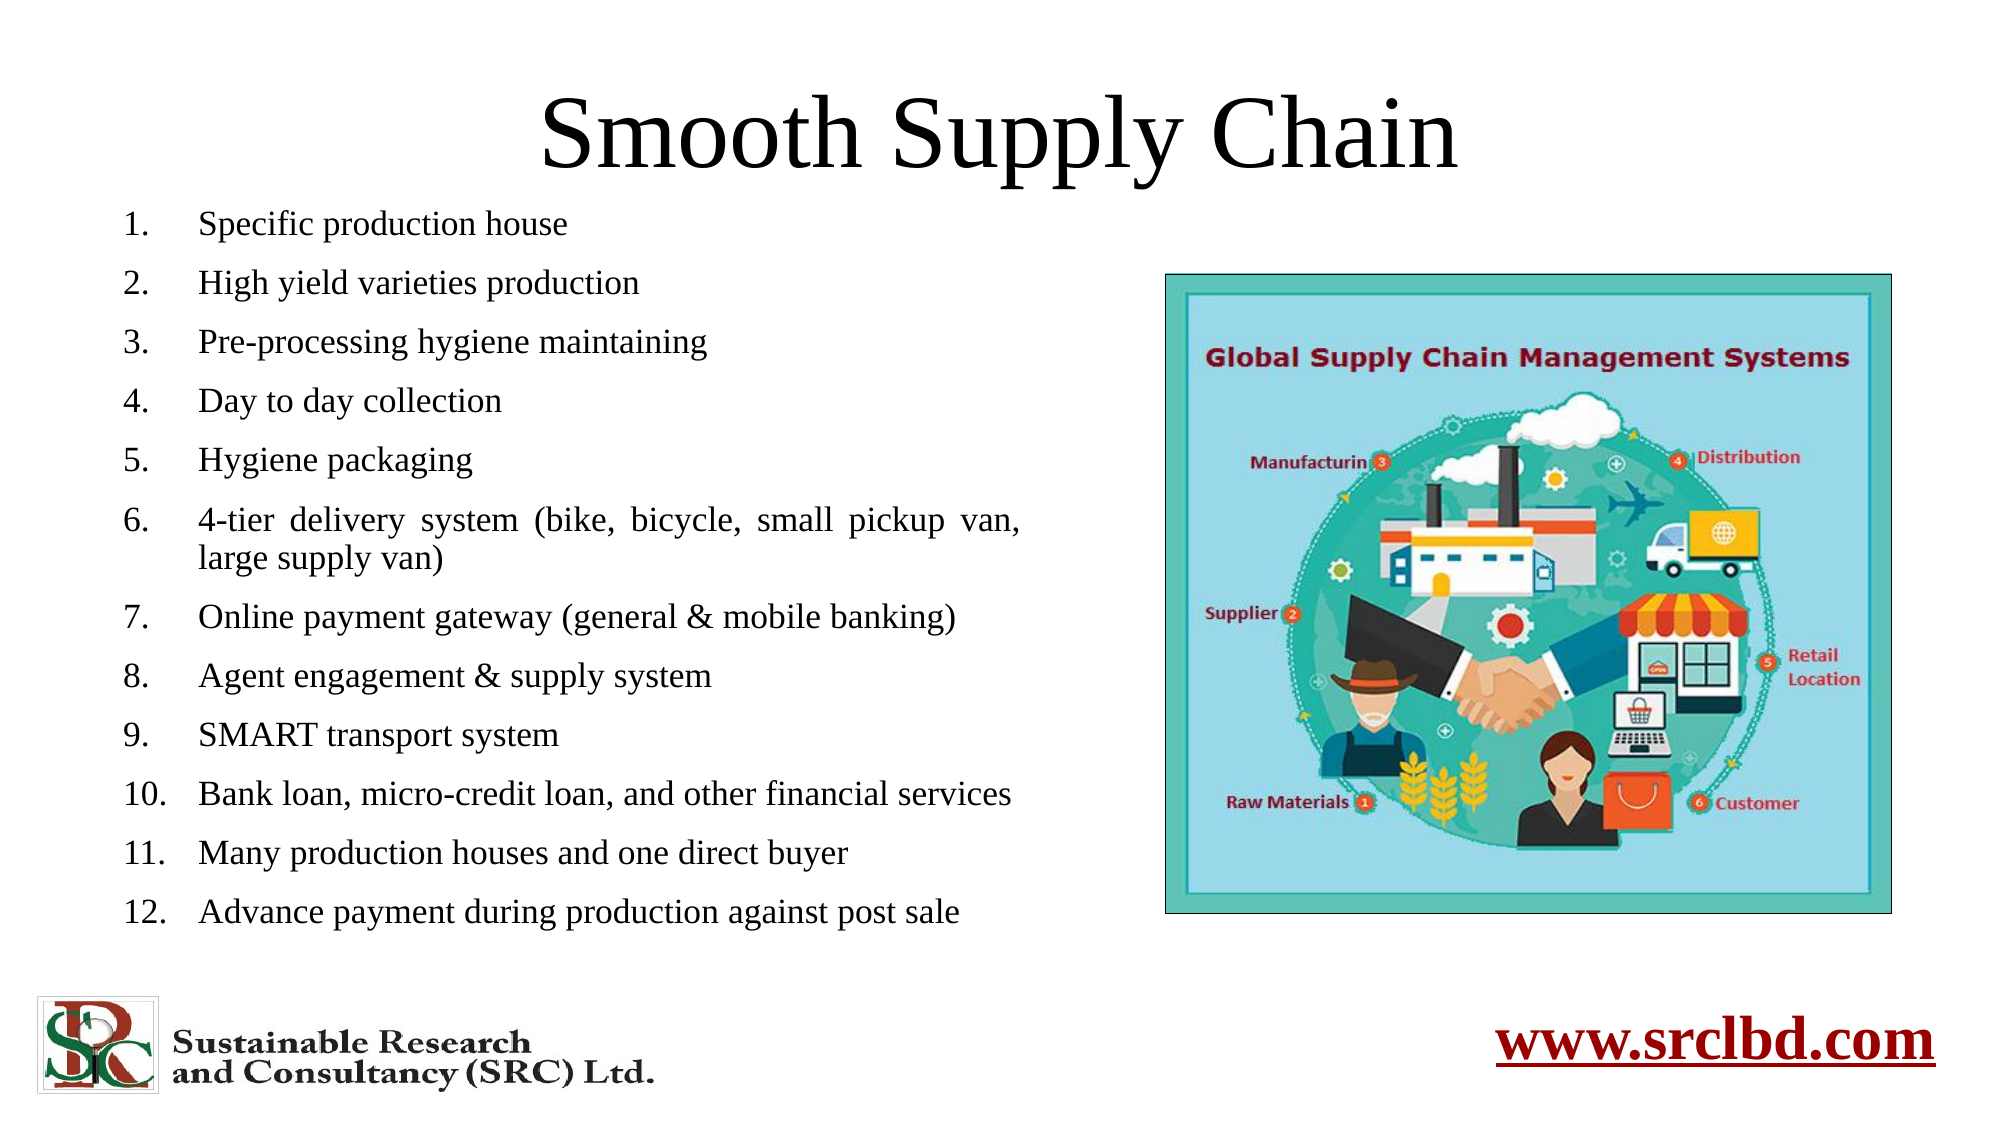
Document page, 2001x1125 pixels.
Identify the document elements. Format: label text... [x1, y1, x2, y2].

text_box www.srclbd.com [1426, 990, 1967, 1080]
picture [1165, 273, 1892, 914]
picture [33, 989, 663, 1099]
subtitle Specific production house High yield varieties production Pre-processing hygiene maintaining Day to day collection Hygiene packaging 4-tier delivery system (bike, bicycle, small pickup van, large supply van) Online payment gateway (general & mobile banking) Agent engagement & supply system SMART transport system Bank loan, micro-credit loan, and other financial services Many production houses and one direct buyer Advance payment during production against post sale [108, 197, 1037, 990]
title Smooth Supply Chain [142, 55, 1858, 198]
